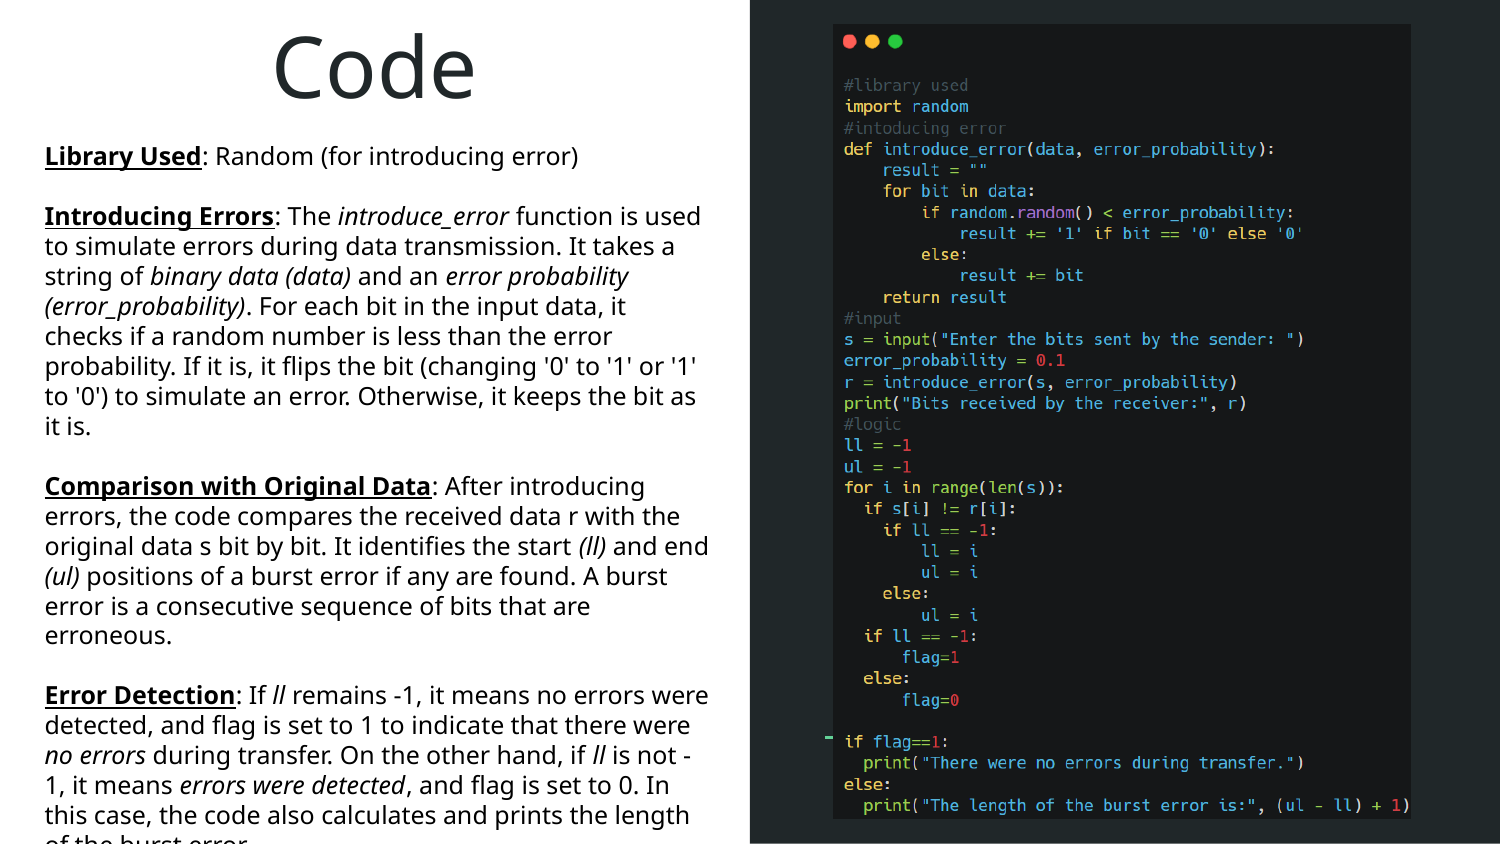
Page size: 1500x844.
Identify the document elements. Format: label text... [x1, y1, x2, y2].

picture [833, 24, 1411, 819]
text_box Library Used: Random (for introducing error) Introducing Errors: The introduce_error function is used to simulate errors during data transmission. It takes a string of binary data (data) and an error probability (error_probability). For each bit in the input data, it checks if a random number is less than the error probability. If it is, it flips the bit (changing '0' to '1' or '1' to '0') to simulate an error. Otherwise, it keeps the bit as it is. Comparison with Original Data: After introducing errors, the code compares the received data r with the original data s bit by bit. It identifies the start (ll) and end (ul) positions of a burst error if any are found. A burst error is a consecutive sequence of bits that are erroneous. Error Detection: If ll remains -1, it means no errors were detected, and flag is set to 1 to indicate that there were no errors during transfer. On the other hand, if ll is not -1, it means errors were detected, and flag is set to 0. In this case, the code also calculates and prints the length of the burst error. [29, 95, 727, 844]
text_box Code [76, 0, 674, 95]
